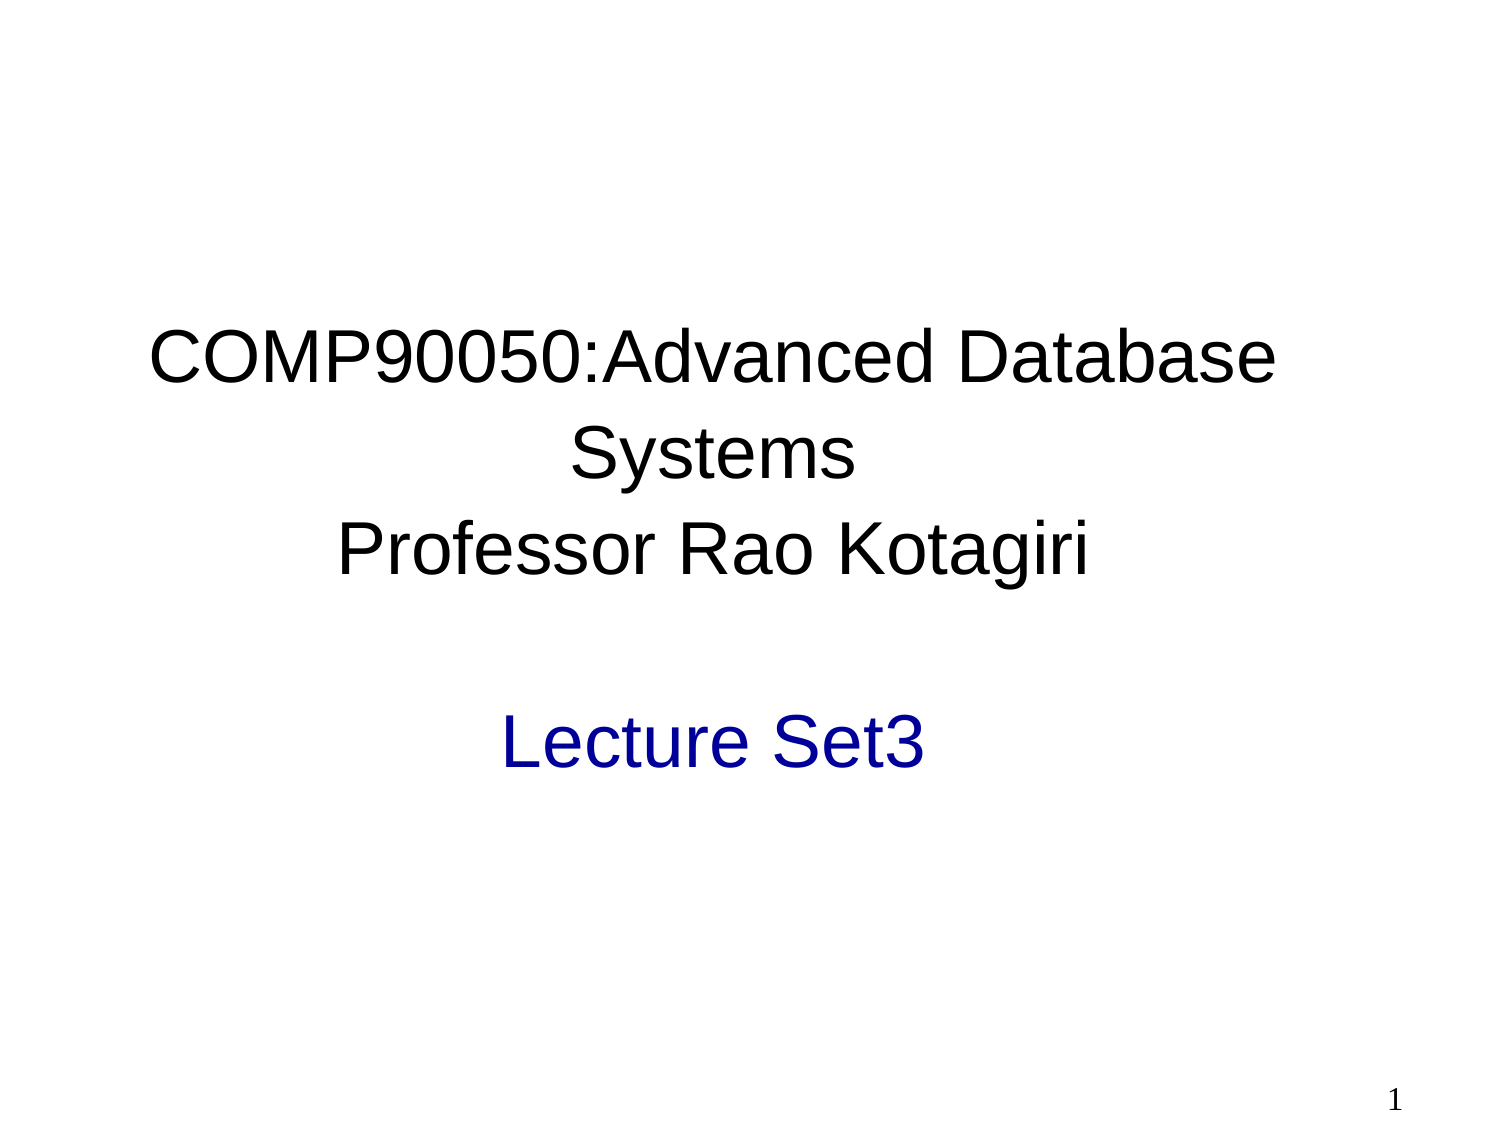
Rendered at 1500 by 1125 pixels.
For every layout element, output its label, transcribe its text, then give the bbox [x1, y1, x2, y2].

title COMP90050:Advanced Database Systems Professor Rao Kotagiri Lecture Set3 [76, 306, 1352, 777]
